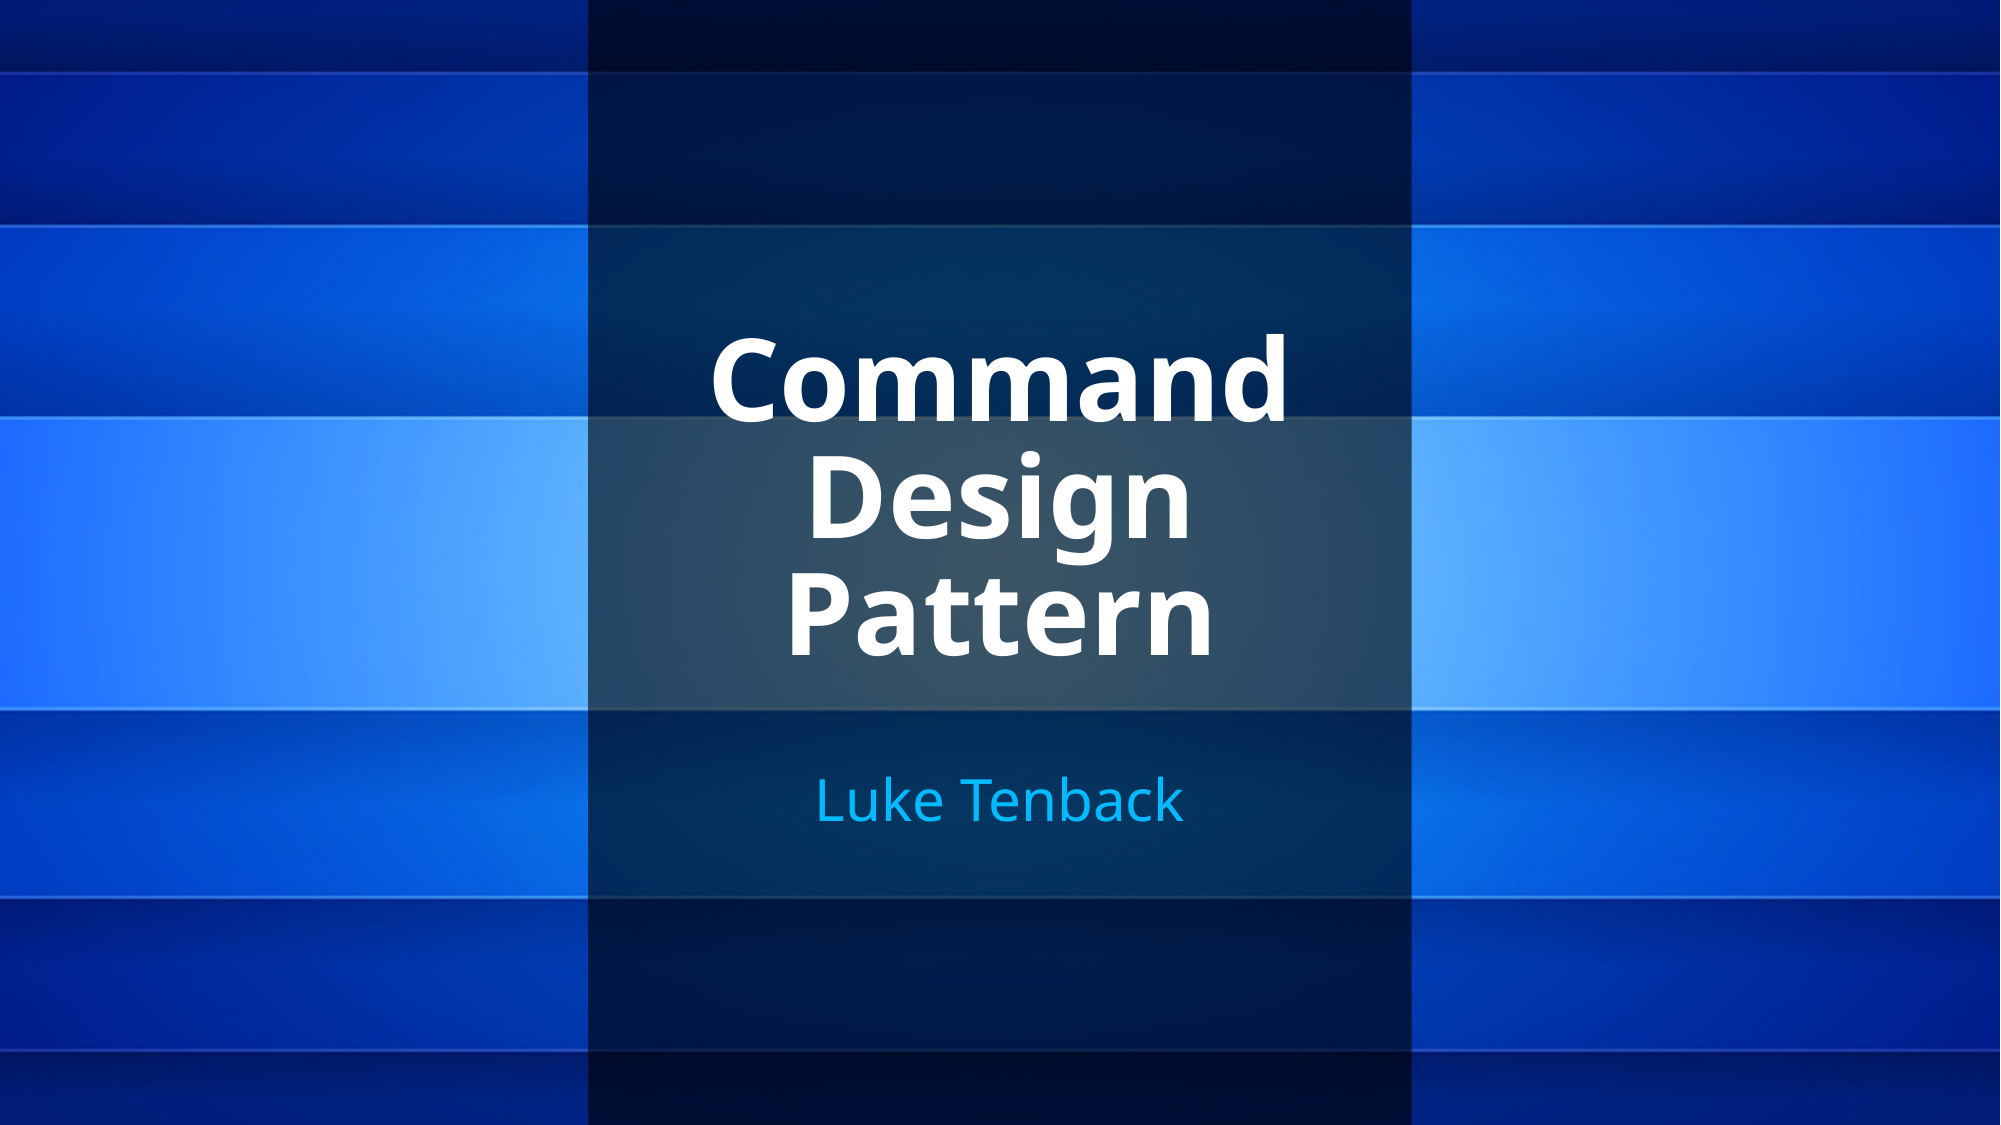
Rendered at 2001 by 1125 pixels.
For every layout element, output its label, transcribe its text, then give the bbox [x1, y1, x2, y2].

title Command Design Pattern [588, 418, 1412, 687]
picture [0, 0, 2000, 1125]
subtitle Luke Tenback [587, 763, 1413, 899]
